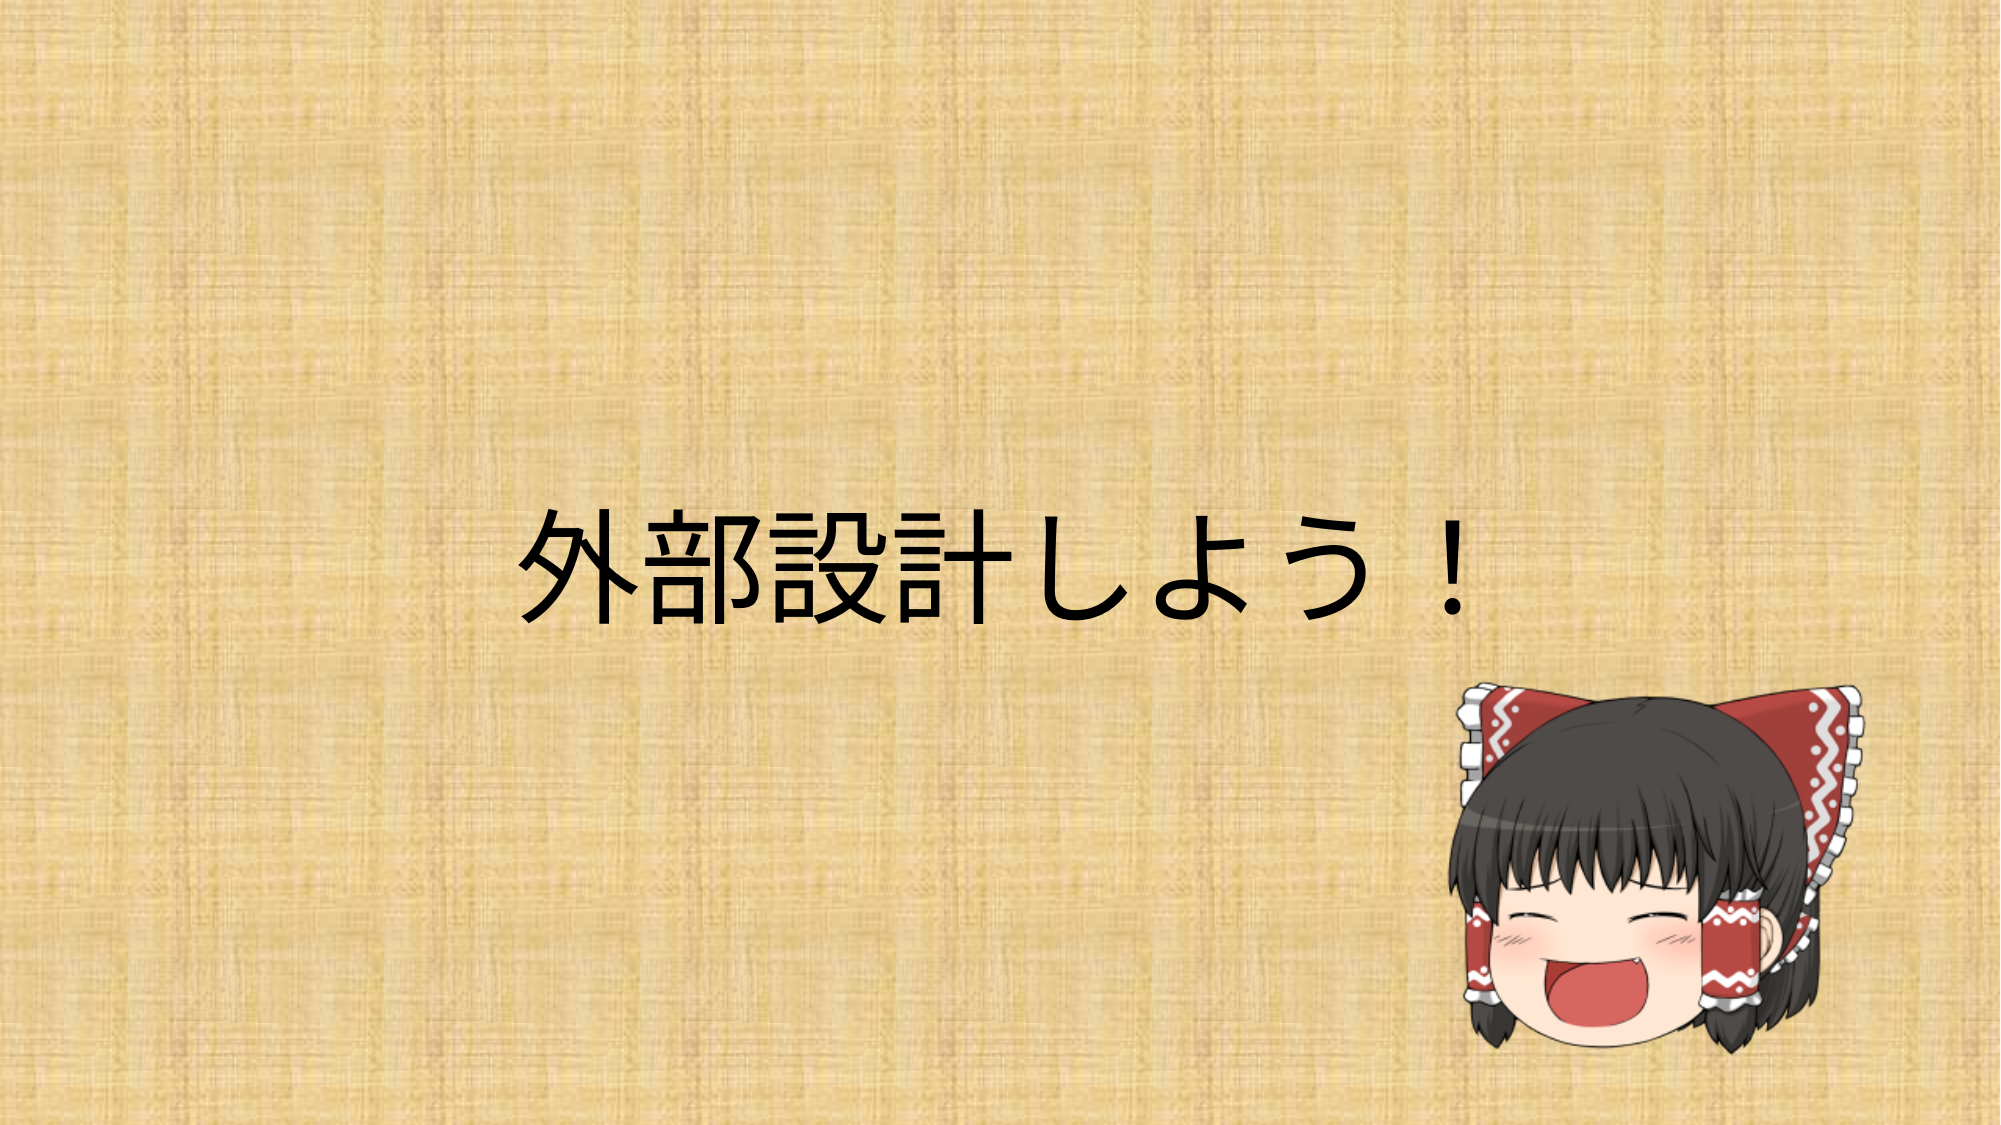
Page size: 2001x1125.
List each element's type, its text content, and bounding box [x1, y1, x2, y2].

picture [0, 0, 2001, 1125]
title 外部設計しよう！ [200, 261, 1832, 650]
